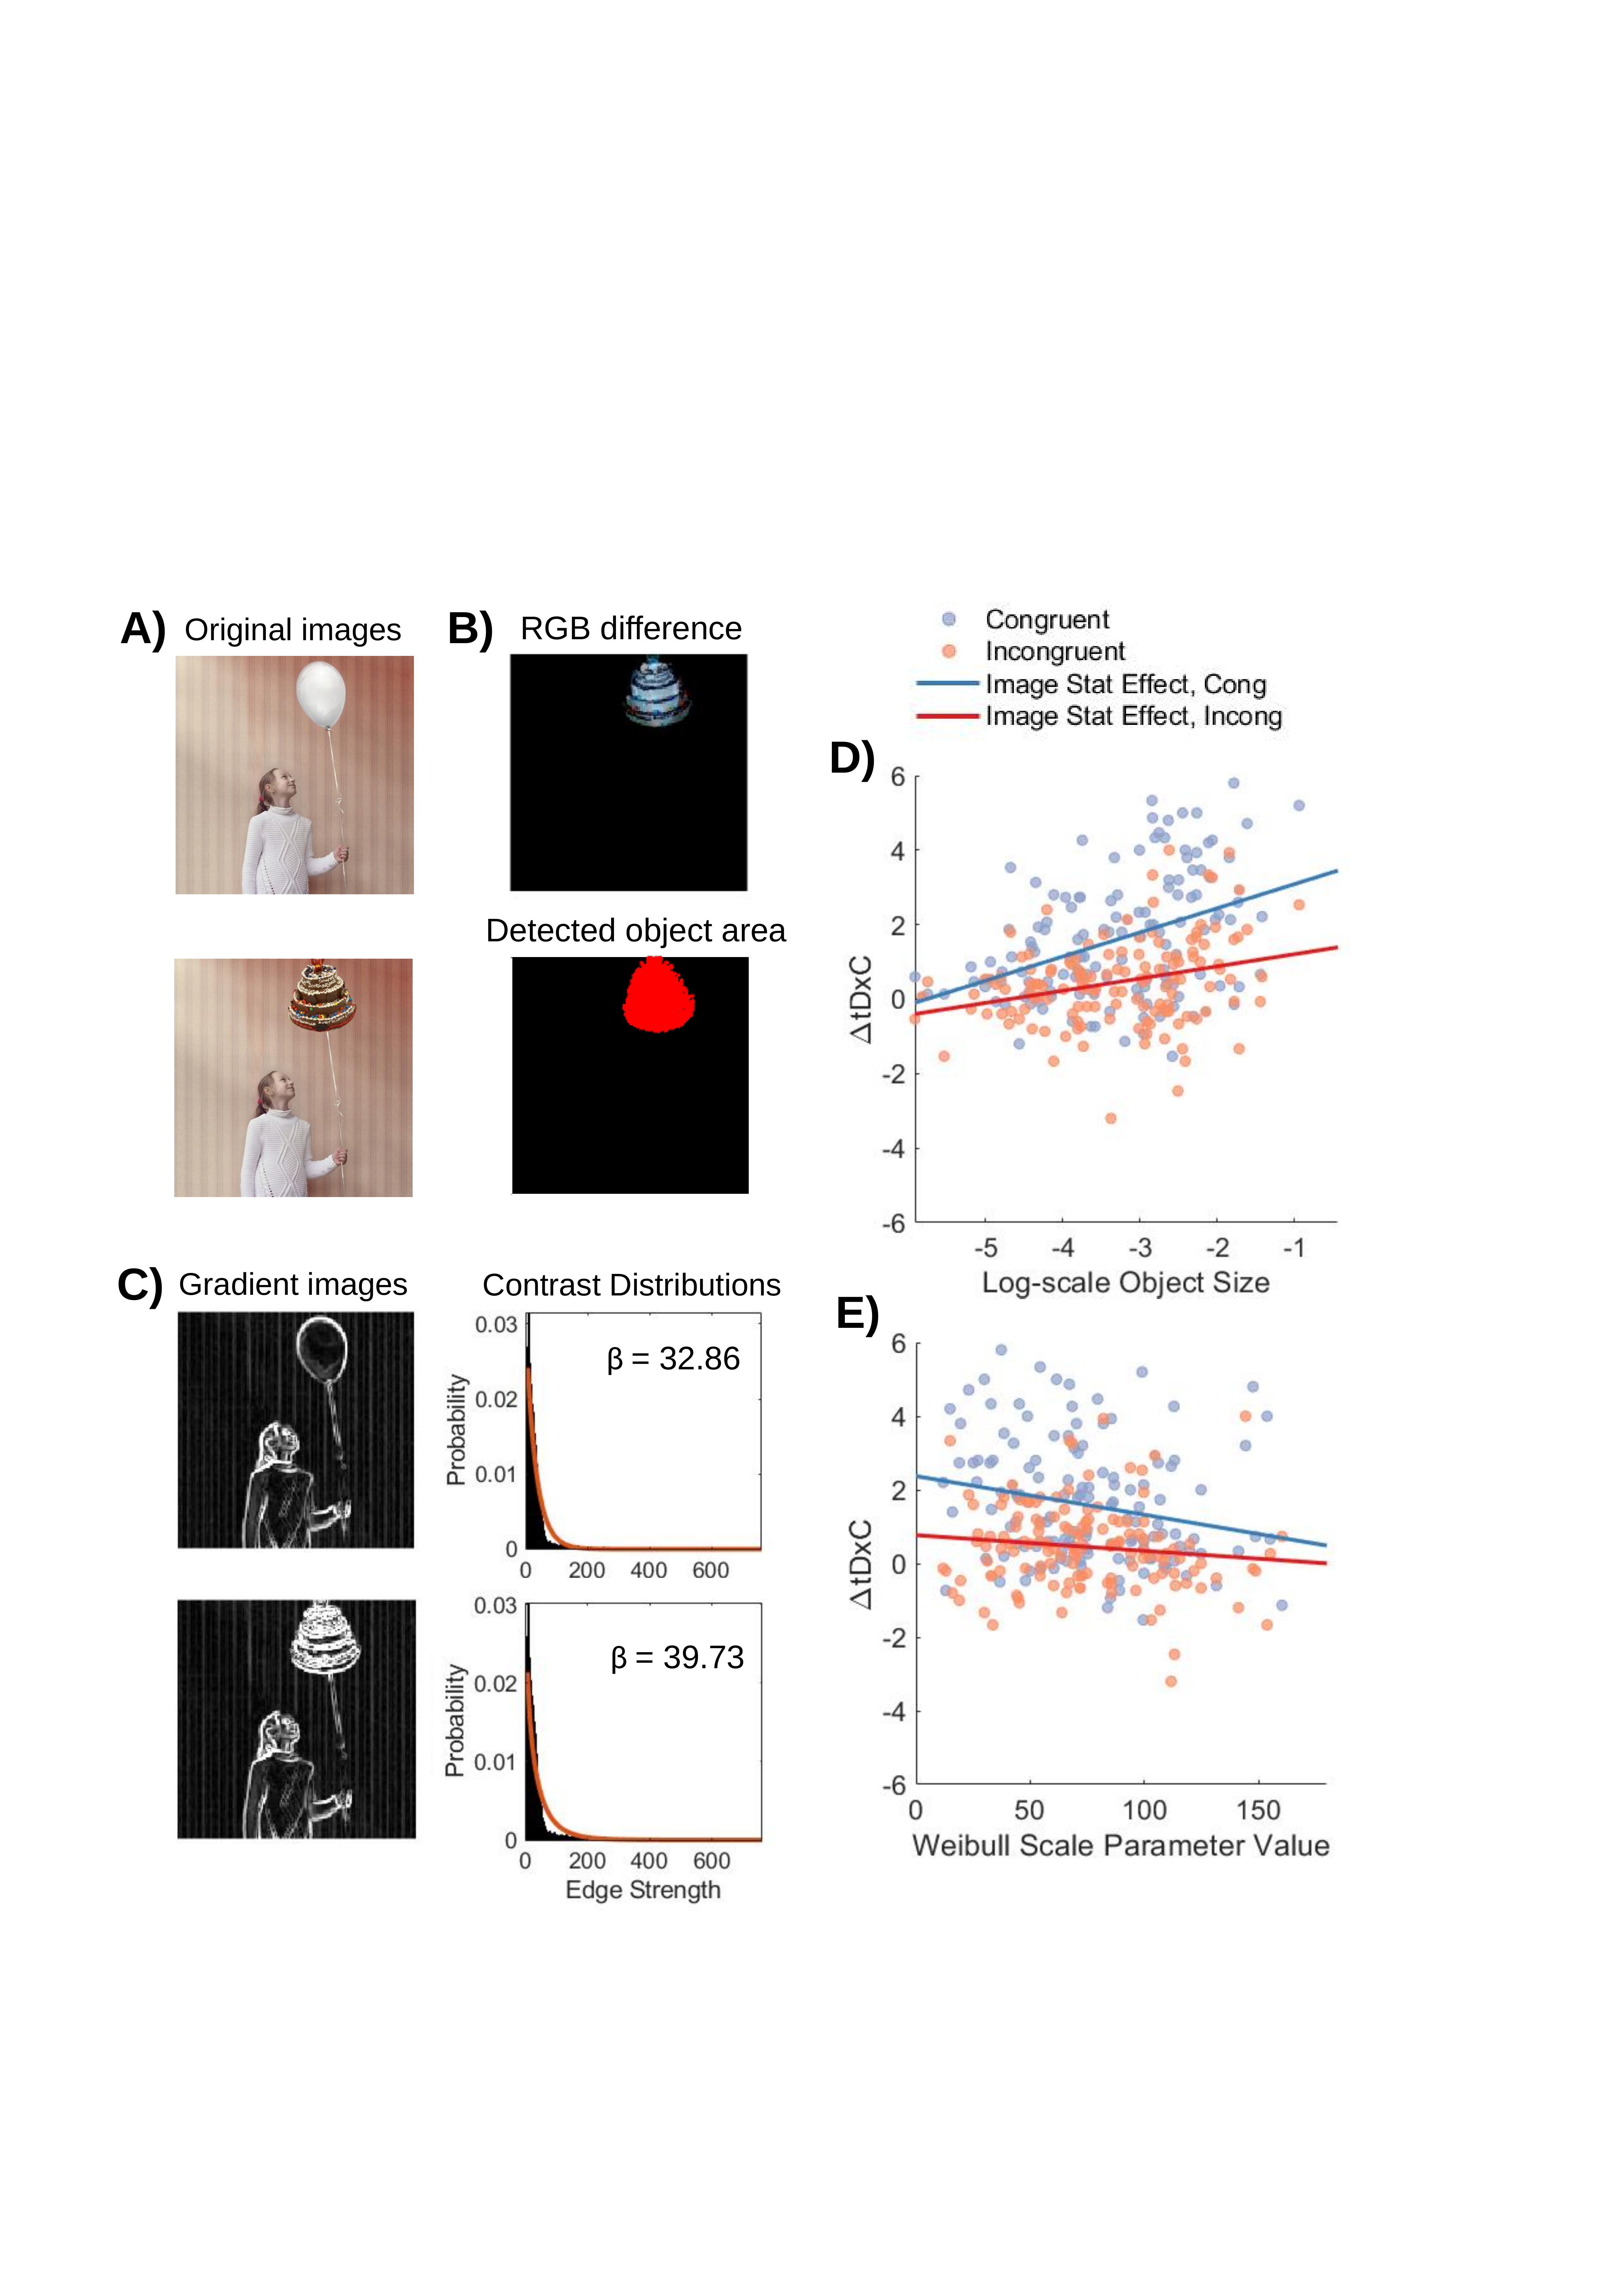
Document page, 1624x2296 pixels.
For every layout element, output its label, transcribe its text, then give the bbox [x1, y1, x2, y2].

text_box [112, 1252, 823, 1910]
picture [174, 959, 413, 1197]
text_box RGB difference [515, 604, 786, 648]
text_box Original images [187, 607, 428, 649]
picture [899, 598, 1303, 743]
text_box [830, 1280, 1372, 1868]
text_box D) [824, 725, 896, 784]
picture [497, 651, 761, 906]
text_box B) [442, 596, 514, 655]
text_box Detected object area [481, 906, 795, 951]
picture [176, 656, 414, 894]
text_box A) [115, 596, 187, 655]
picture [843, 762, 1390, 1299]
picture [505, 953, 755, 1202]
